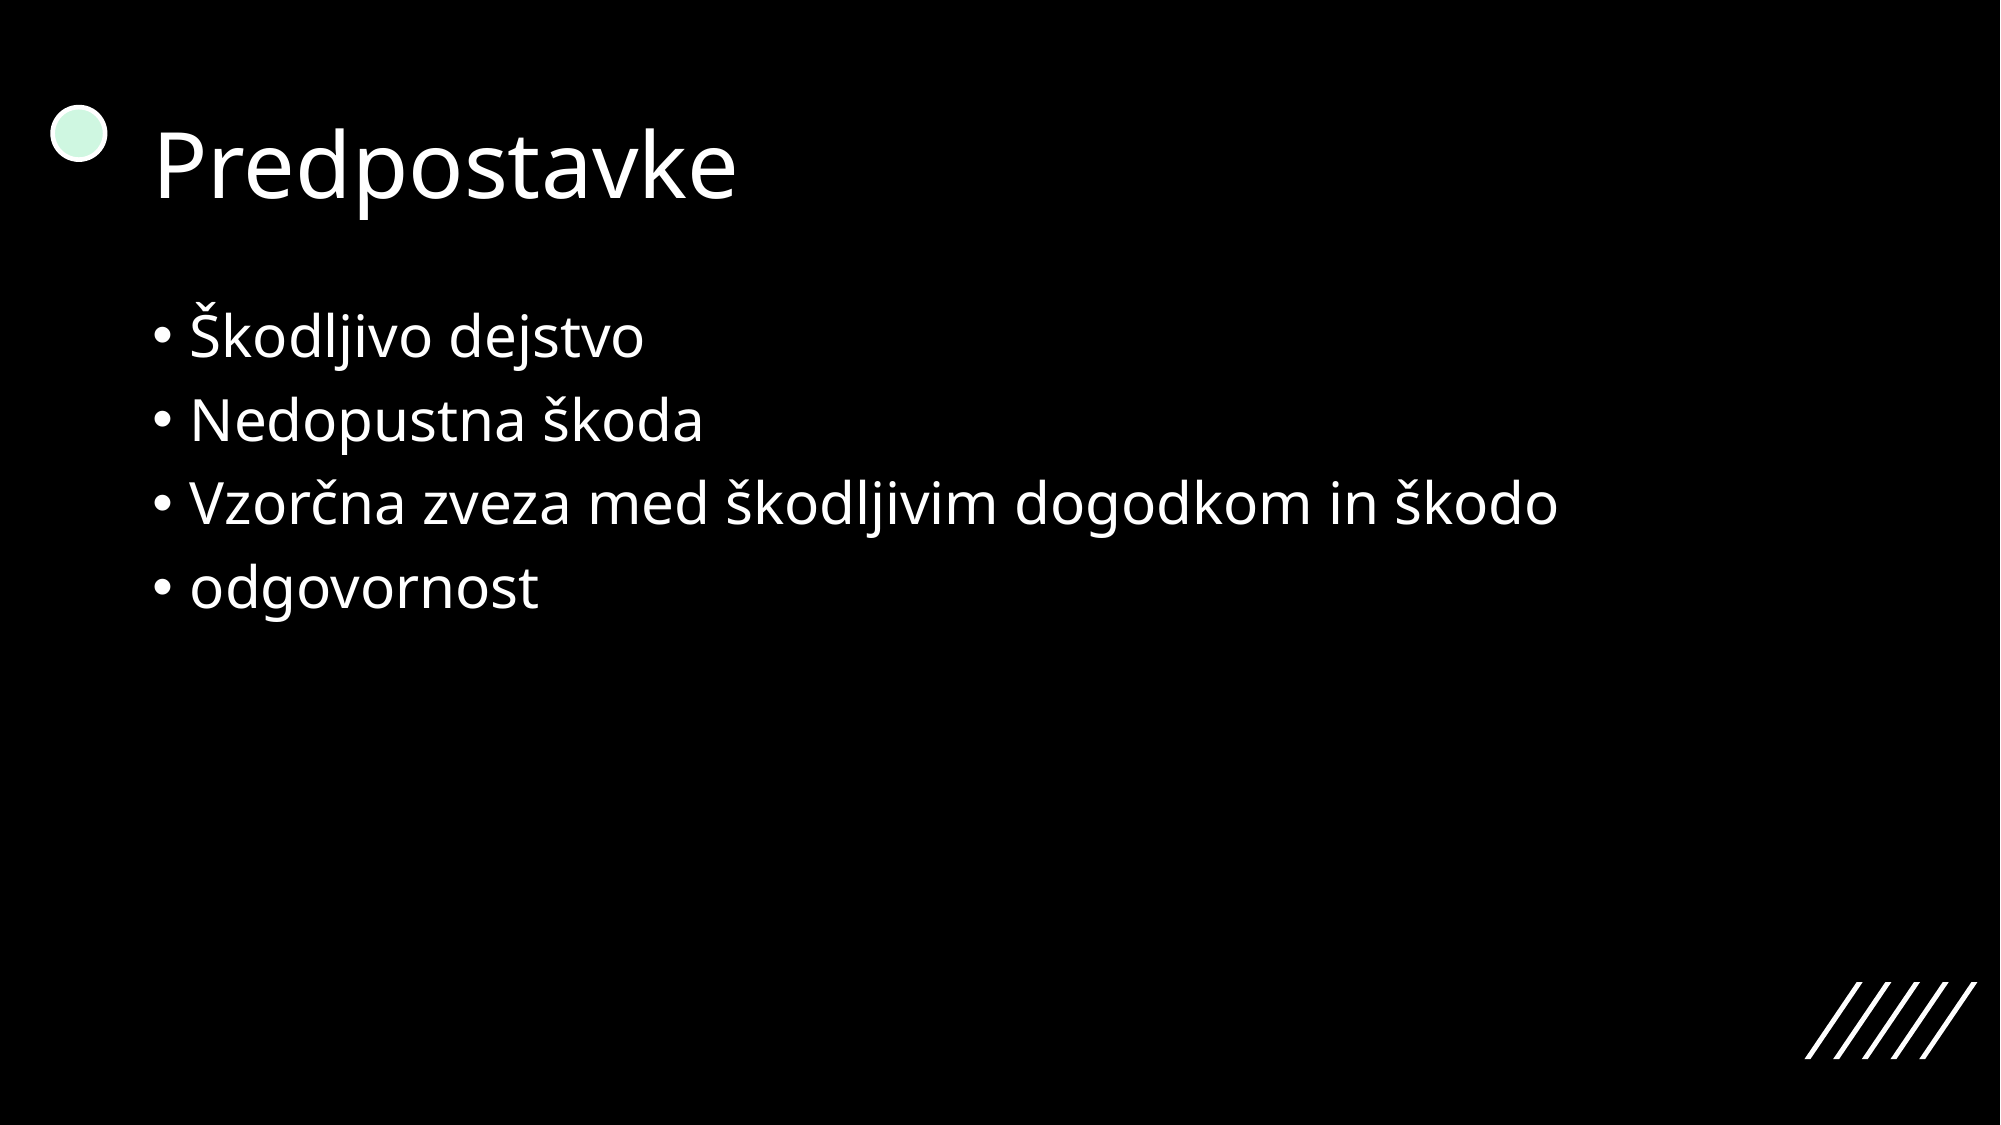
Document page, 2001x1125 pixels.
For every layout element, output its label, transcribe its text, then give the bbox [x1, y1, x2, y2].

title Predpostavke [137, 59, 1863, 278]
list Škodljivo dejstvo Nedopustna škoda Vzorčna zveza med škodljivim dogodkom in škodo odgovornost [137, 299, 1863, 1014]
